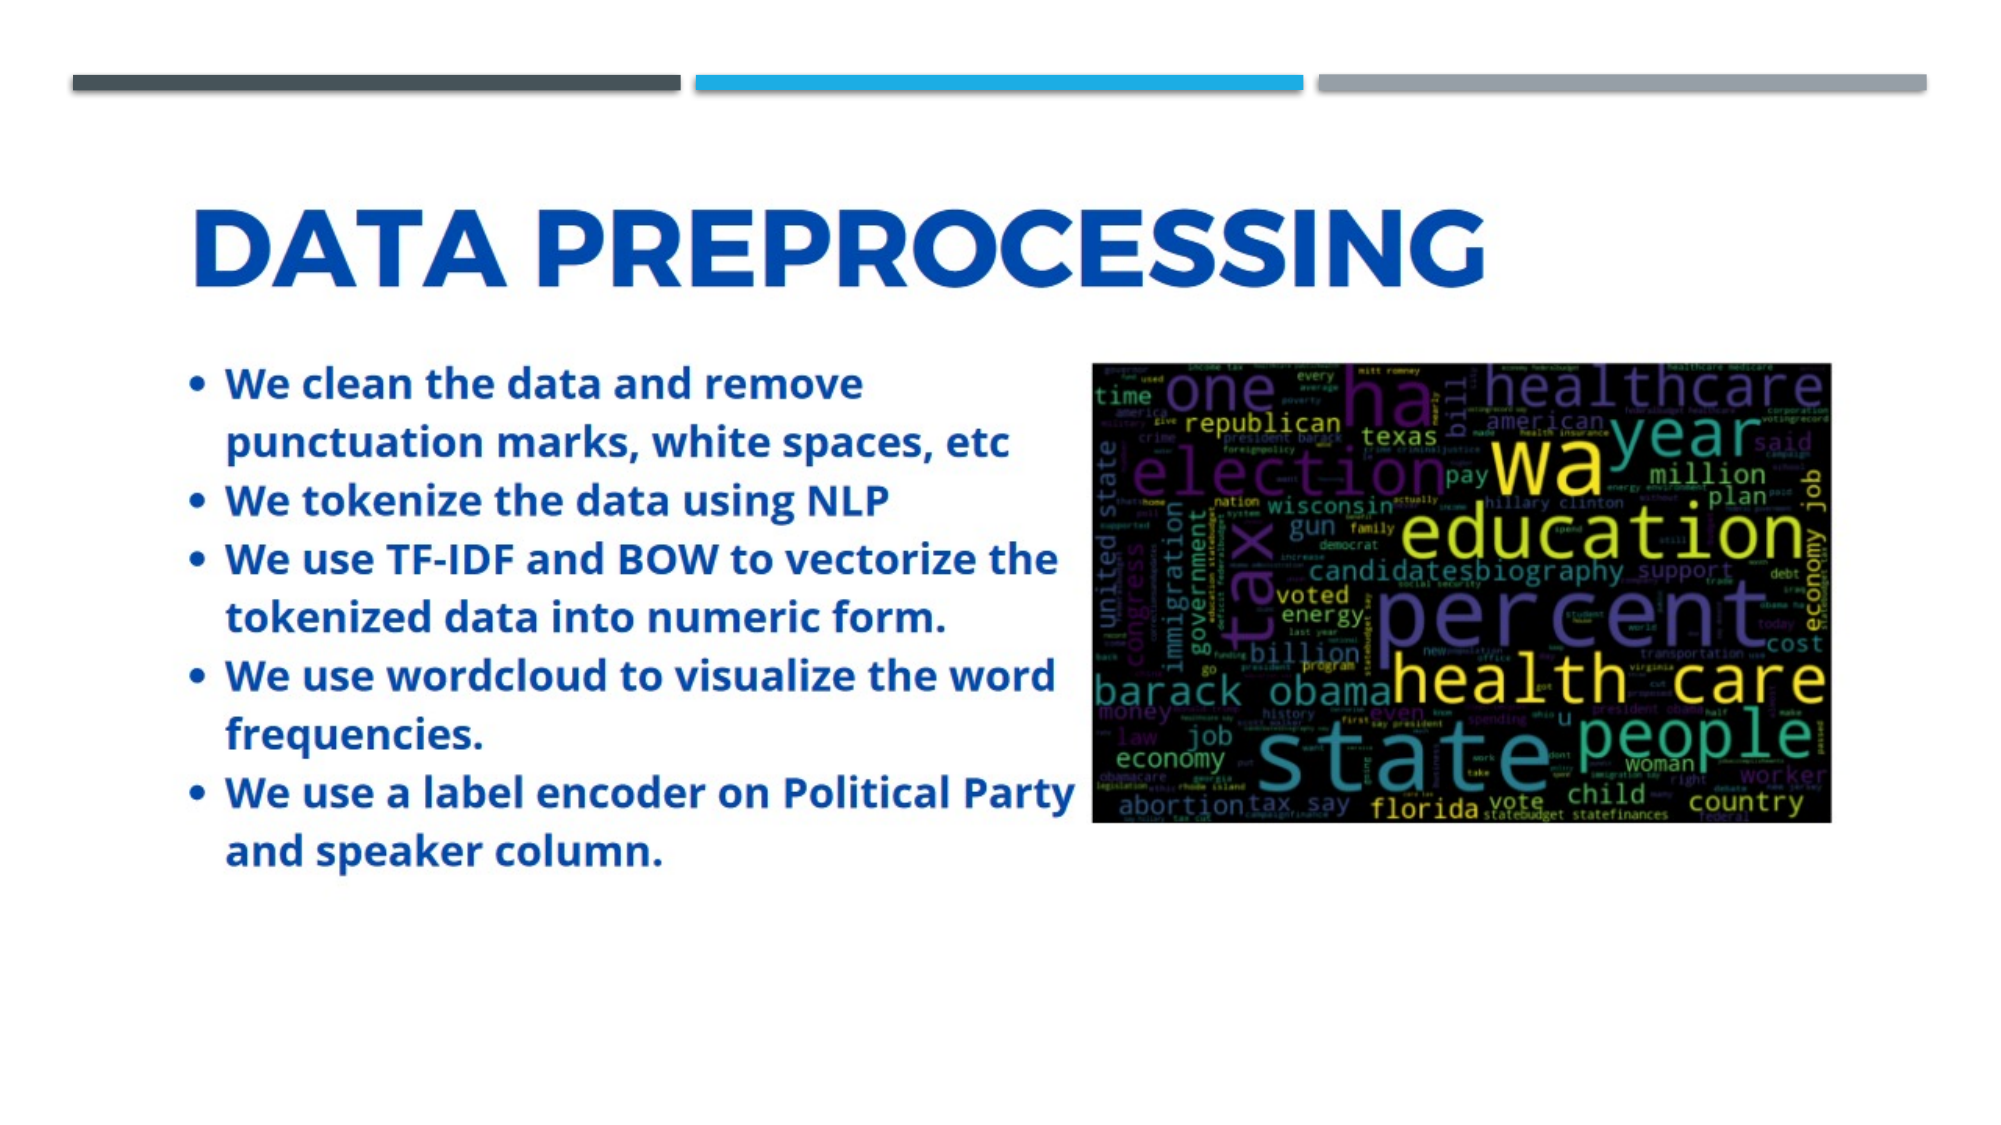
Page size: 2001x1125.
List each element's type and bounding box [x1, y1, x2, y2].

picture [148, 174, 1852, 951]
